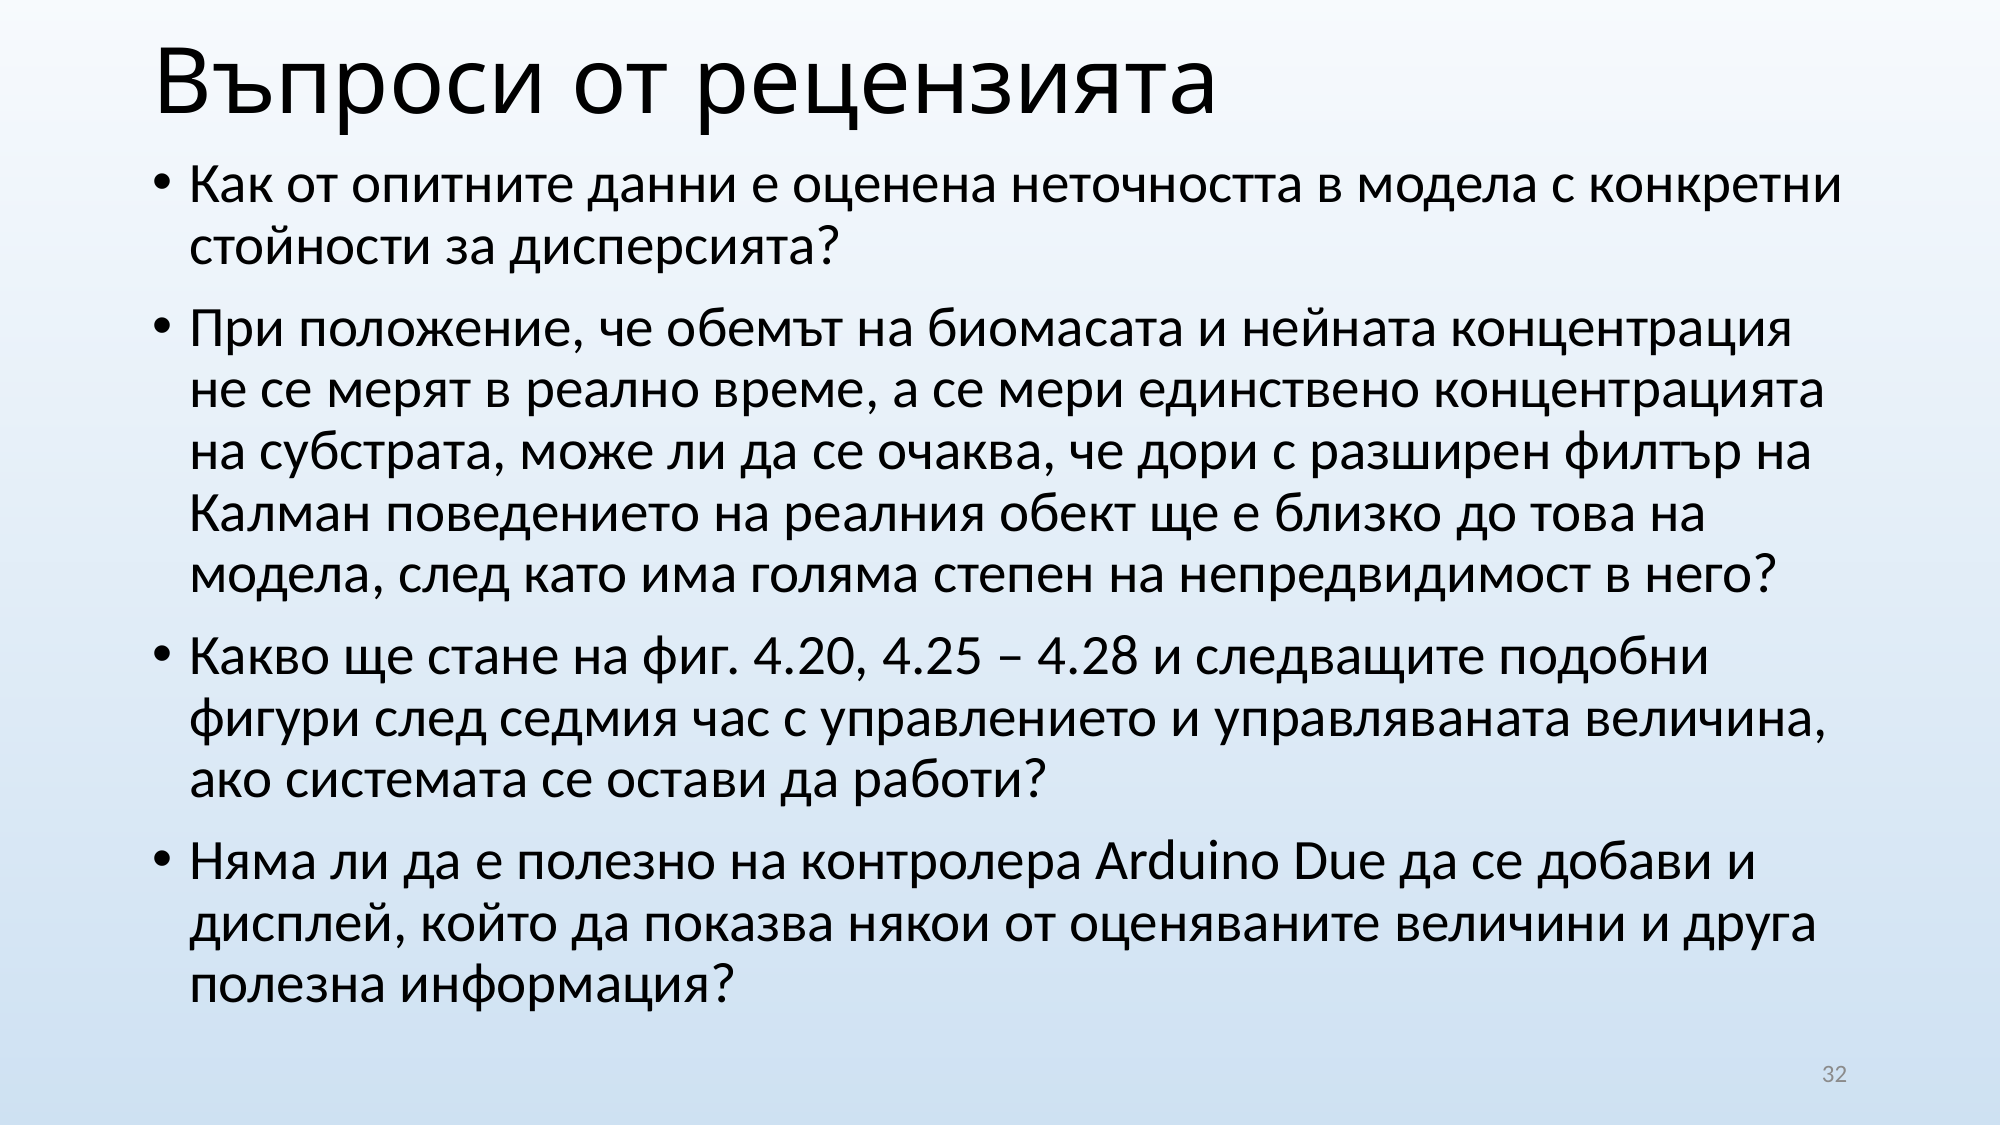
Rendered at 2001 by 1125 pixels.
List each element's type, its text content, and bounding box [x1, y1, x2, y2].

title Въпроси от рецензията [137, 22, 1863, 145]
list Как от опитните данни е оценена неточността в модела с конкретни стойности за дисперсията? При положение, че обемът на биомасата и нейната концентрация не се мерят в реално време, а се мери единствено концентрацията на субстрата, може ли да се очаква, че дори с разширен филтър на Калман поведението на реалния обект ще е близко до това на модела, след като има голяма степен на непредвидимост в него? Какво ще стане на фиг. 4.20, 4.25 – 4.28 и следващите подобни фигури след седмия час с управлението и управляваната величина, ако системата се остави да работи? Няма ли да е полезно на контролера Arduino Due да се добави и дисплей, който да показва някои от оценяваните величини и друга полезна информация? [137, 145, 1863, 1043]
slide_number 32 [1412, 1042, 1863, 1103]
